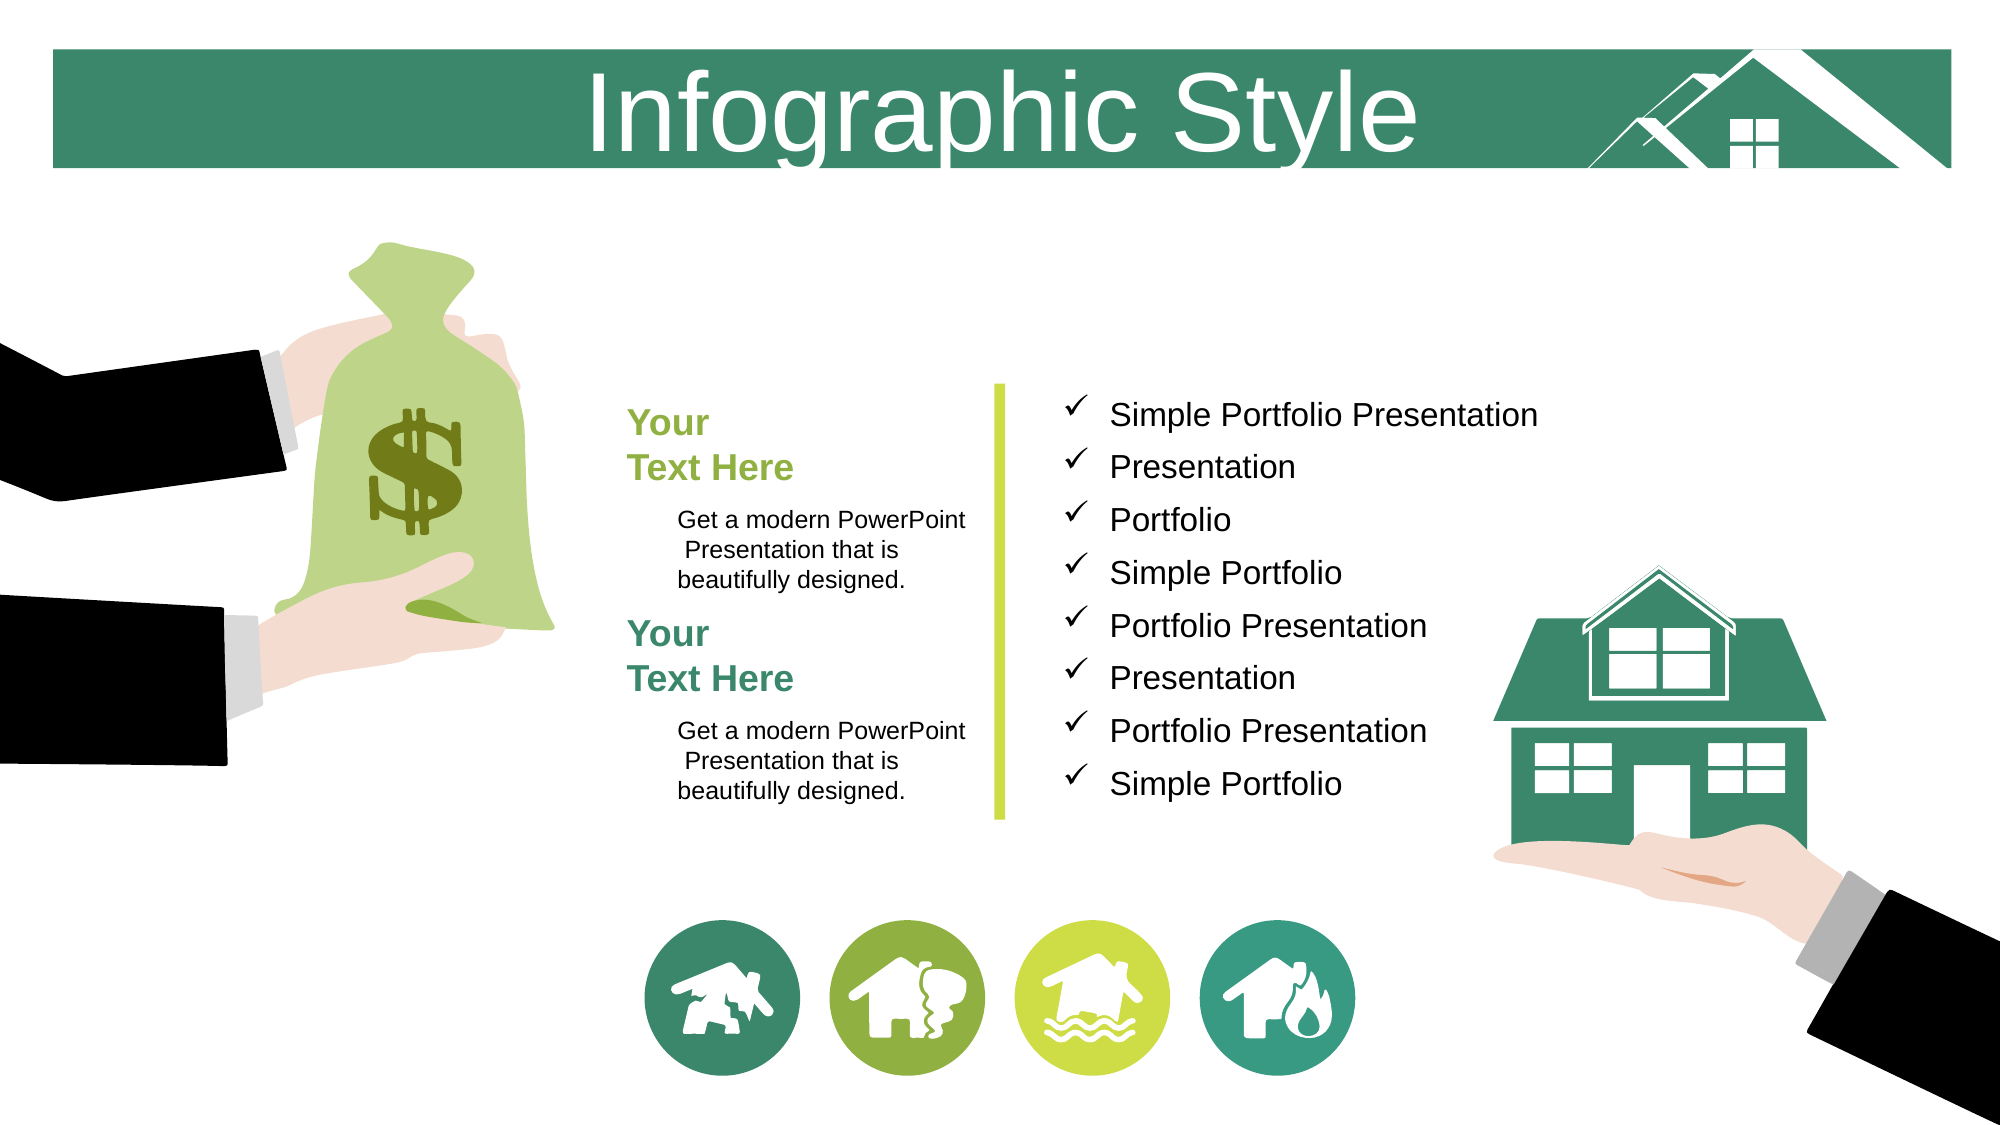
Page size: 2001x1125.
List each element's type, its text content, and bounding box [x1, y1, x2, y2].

text_box [671, 962, 774, 1034]
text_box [611, 390, 988, 813]
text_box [1493, 824, 2000, 1125]
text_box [1493, 565, 1827, 824]
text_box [1047, 393, 1587, 810]
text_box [848, 957, 967, 1039]
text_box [1042, 953, 1143, 1043]
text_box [0, 242, 555, 766]
text_box [993, 383, 1006, 821]
text_box [1013, 919, 1172, 1077]
text_box [643, 919, 802, 1077]
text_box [1222, 957, 1333, 1039]
list Infographic Style [53, 55, 1952, 175]
text_box [828, 919, 987, 1077]
text_box [1198, 919, 1357, 1077]
